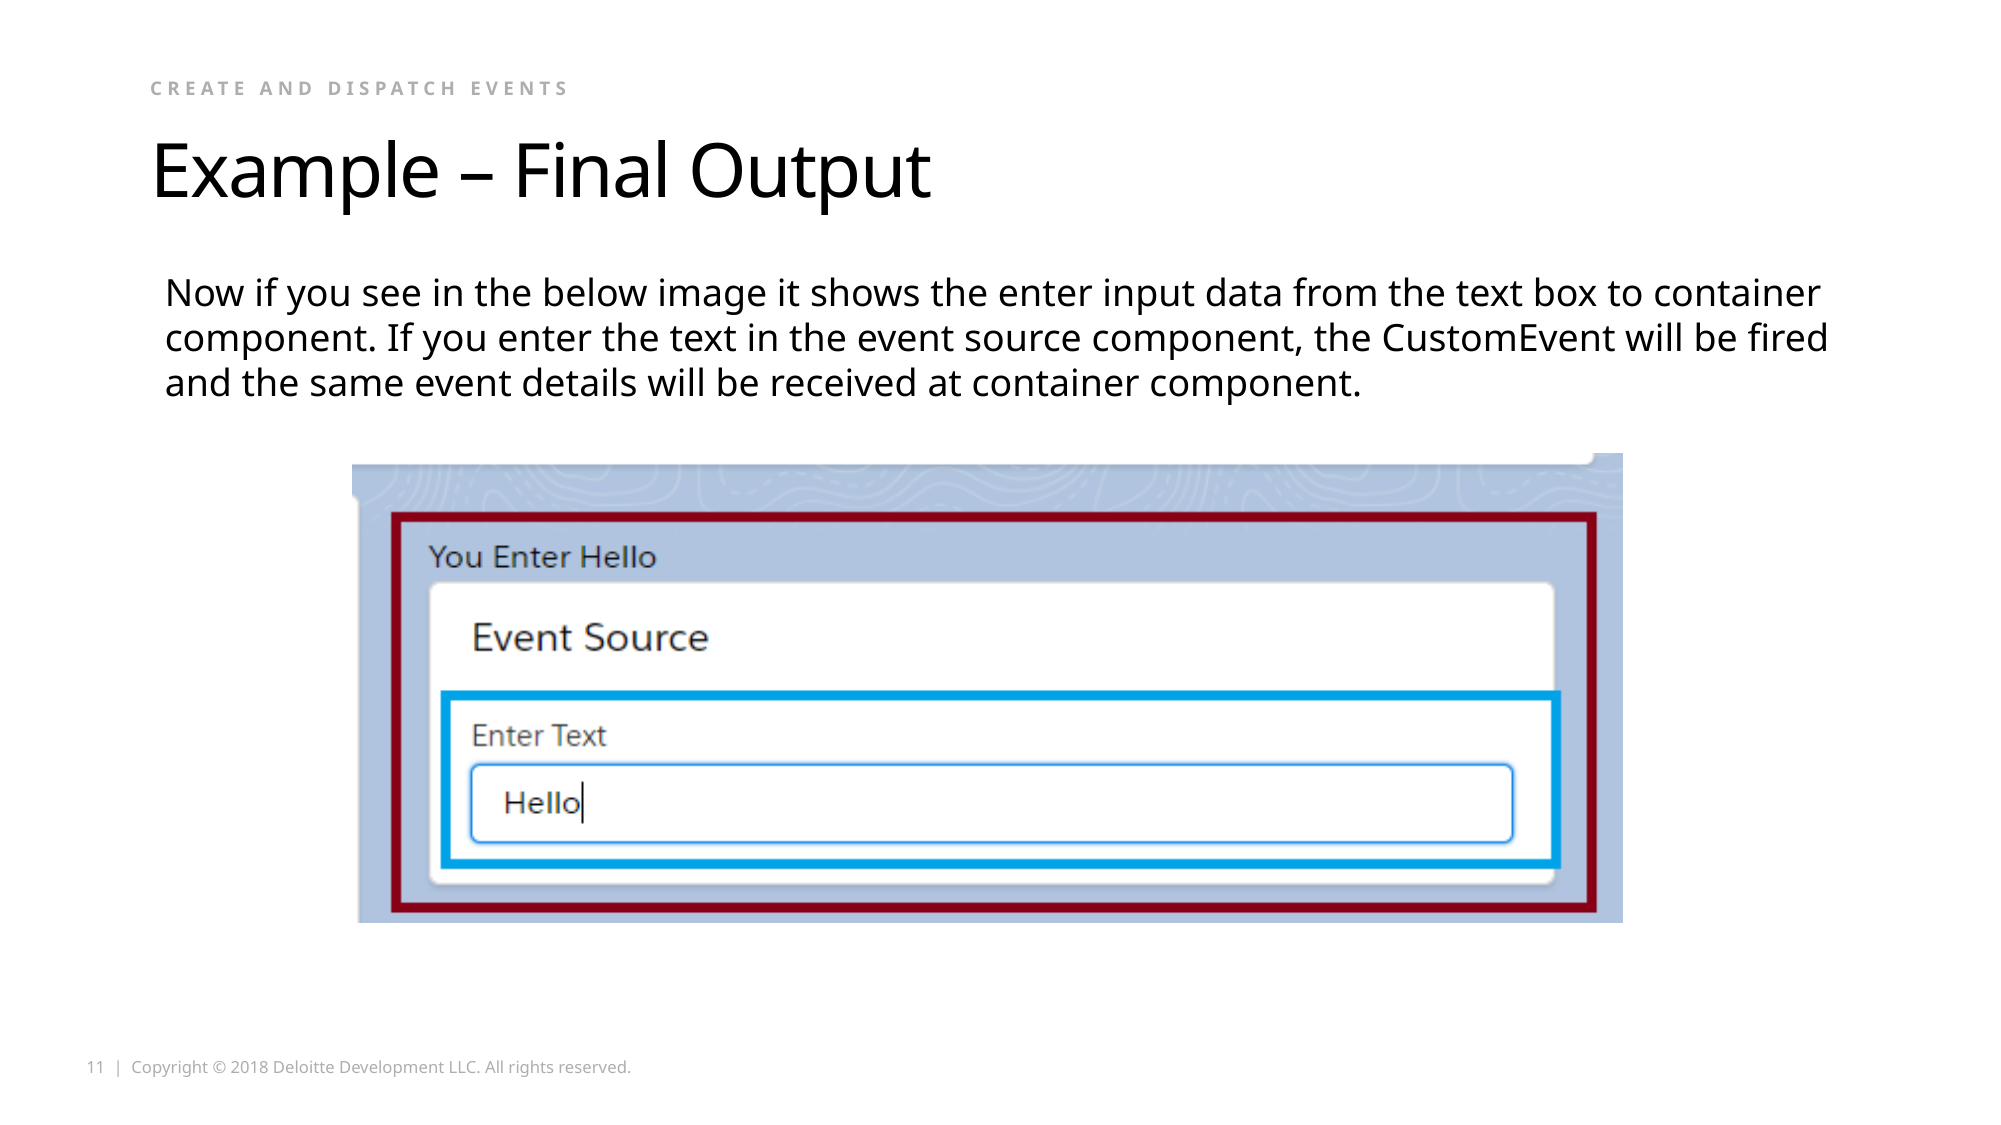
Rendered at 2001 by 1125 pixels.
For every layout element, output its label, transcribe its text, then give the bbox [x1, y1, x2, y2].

title Example – Final Output [150, 113, 1850, 212]
picture [352, 453, 1623, 923]
text_box Now if you see in the below image it shows the enter input data from the text box to container component. If you enter the text in the event source component, the CustomEvent will be fired and the same event details will be received at container component. [149, 261, 1873, 412]
list Create and dispatch events [150, 76, 701, 110]
